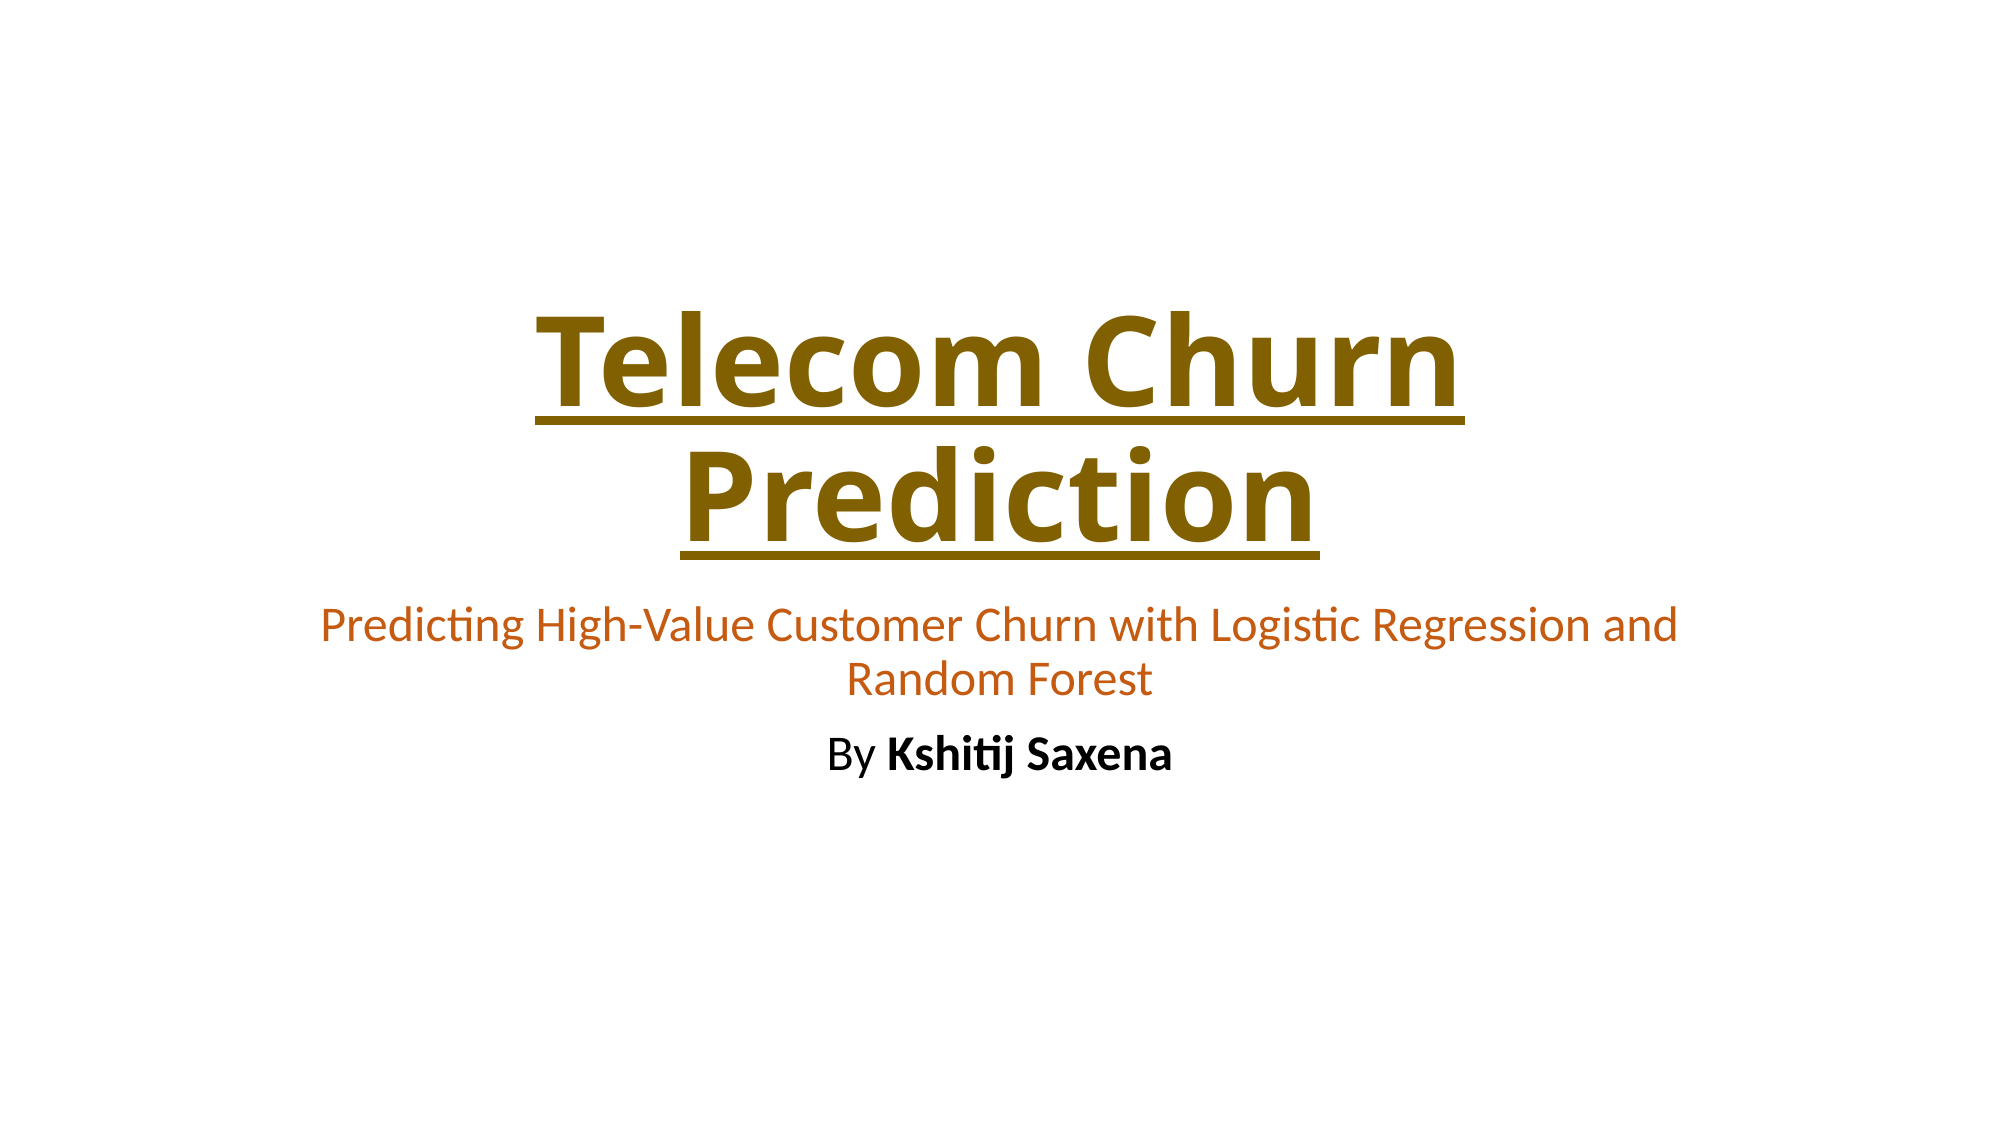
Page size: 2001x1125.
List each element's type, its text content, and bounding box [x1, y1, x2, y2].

subtitle Predicting High-Value Customer Churn with Logistic Regression and Random Forest By Kshitij Saxena [249, 590, 1750, 863]
title Telecom Churn Prediction [249, 184, 1750, 576]
